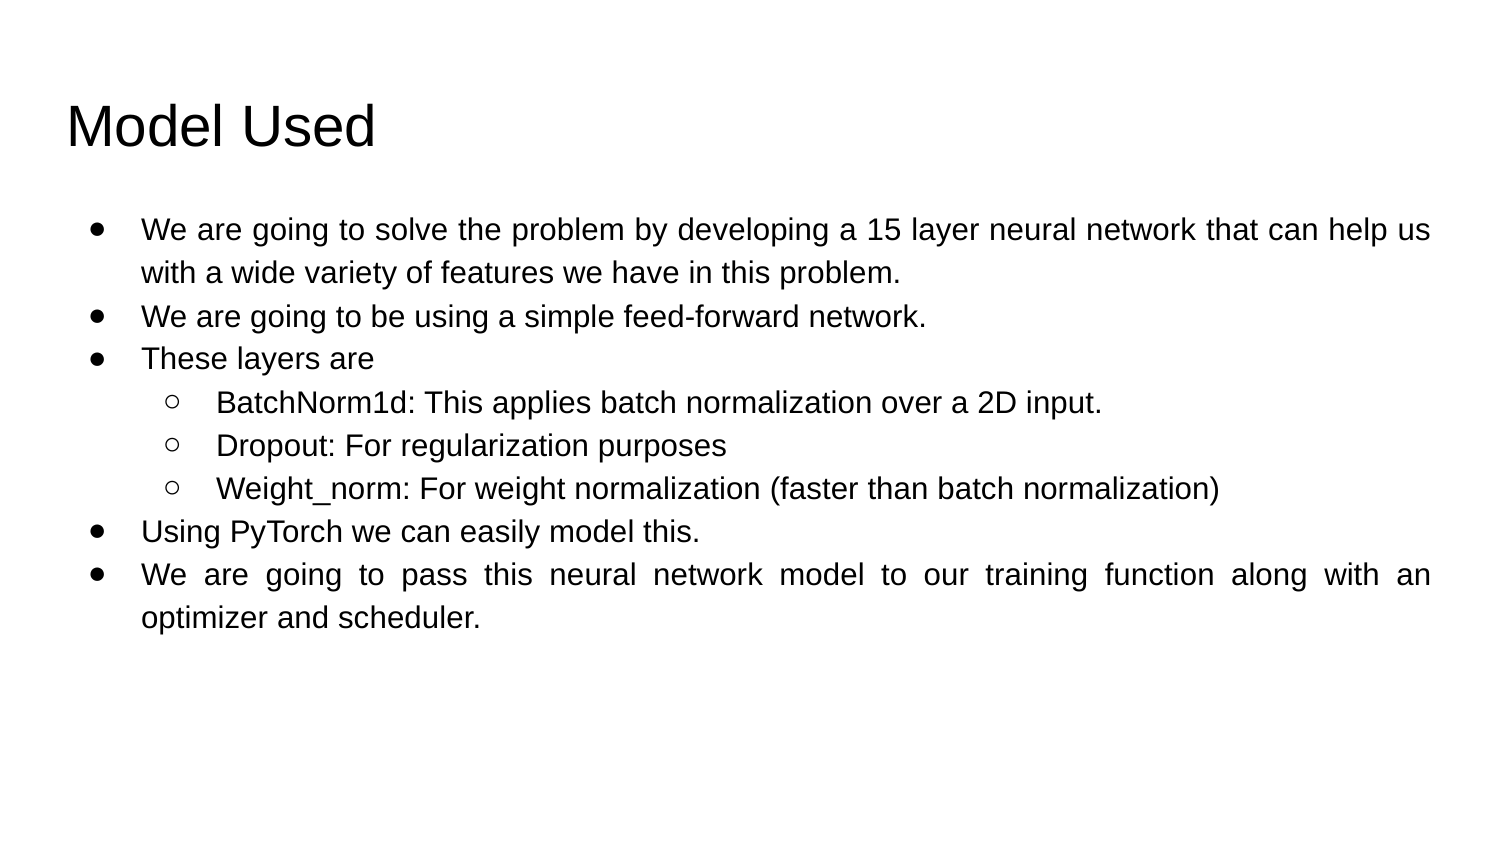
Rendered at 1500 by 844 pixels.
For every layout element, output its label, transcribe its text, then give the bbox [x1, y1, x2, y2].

title Model Used [51, 72, 1449, 167]
list We are going to solve the problem by developing a 15 layer neural network that can help us with a wide variety of features we have in this problem. We are going to be using a simple feed-forward network. These layers are BatchNorm1d: This applies batch normalization over a 2D input. Dropout: For regularization purposes Weight_norm: For weight normalization (faster than batch normalization) Using PyTorch we can easily model this. We are going to pass this neural network model to our training function along with an optimizer and scheduler. [51, 189, 1449, 750]
